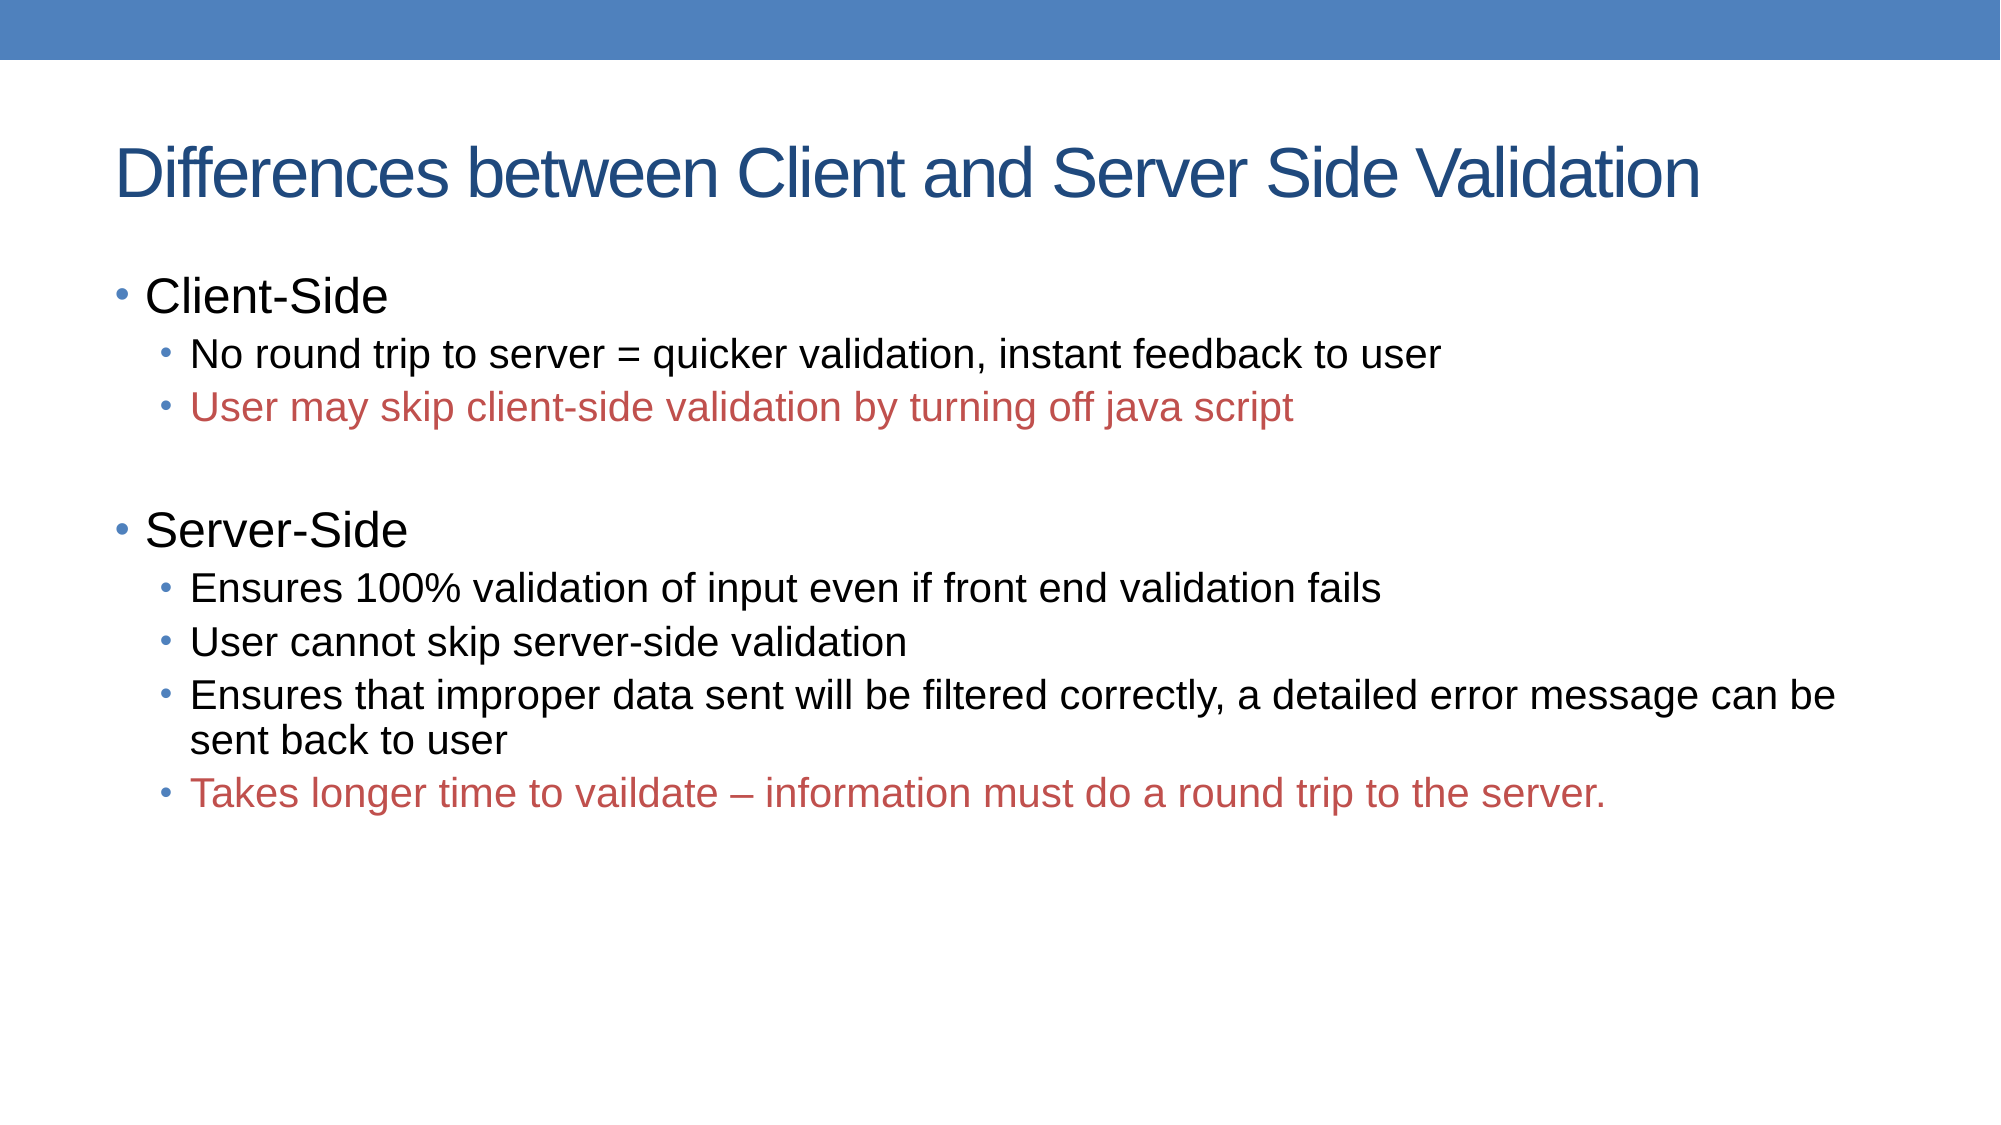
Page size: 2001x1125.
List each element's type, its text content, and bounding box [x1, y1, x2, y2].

list Client-Side No round trip to server = quicker validation, instant feedback to user User may skip client-side validation by turning off java script Server-Side Ensures 100% validation of input even if front end validation fails User cannot skip server-side validation Ensures that improper data sent will be filtered correctly, a detailed error message can be sent back to user Takes longer time to vaildate – information must do a round trip to the server. [99, 262, 1900, 1063]
title Differences between Client and Server Side Validation [99, 87, 1900, 250]
